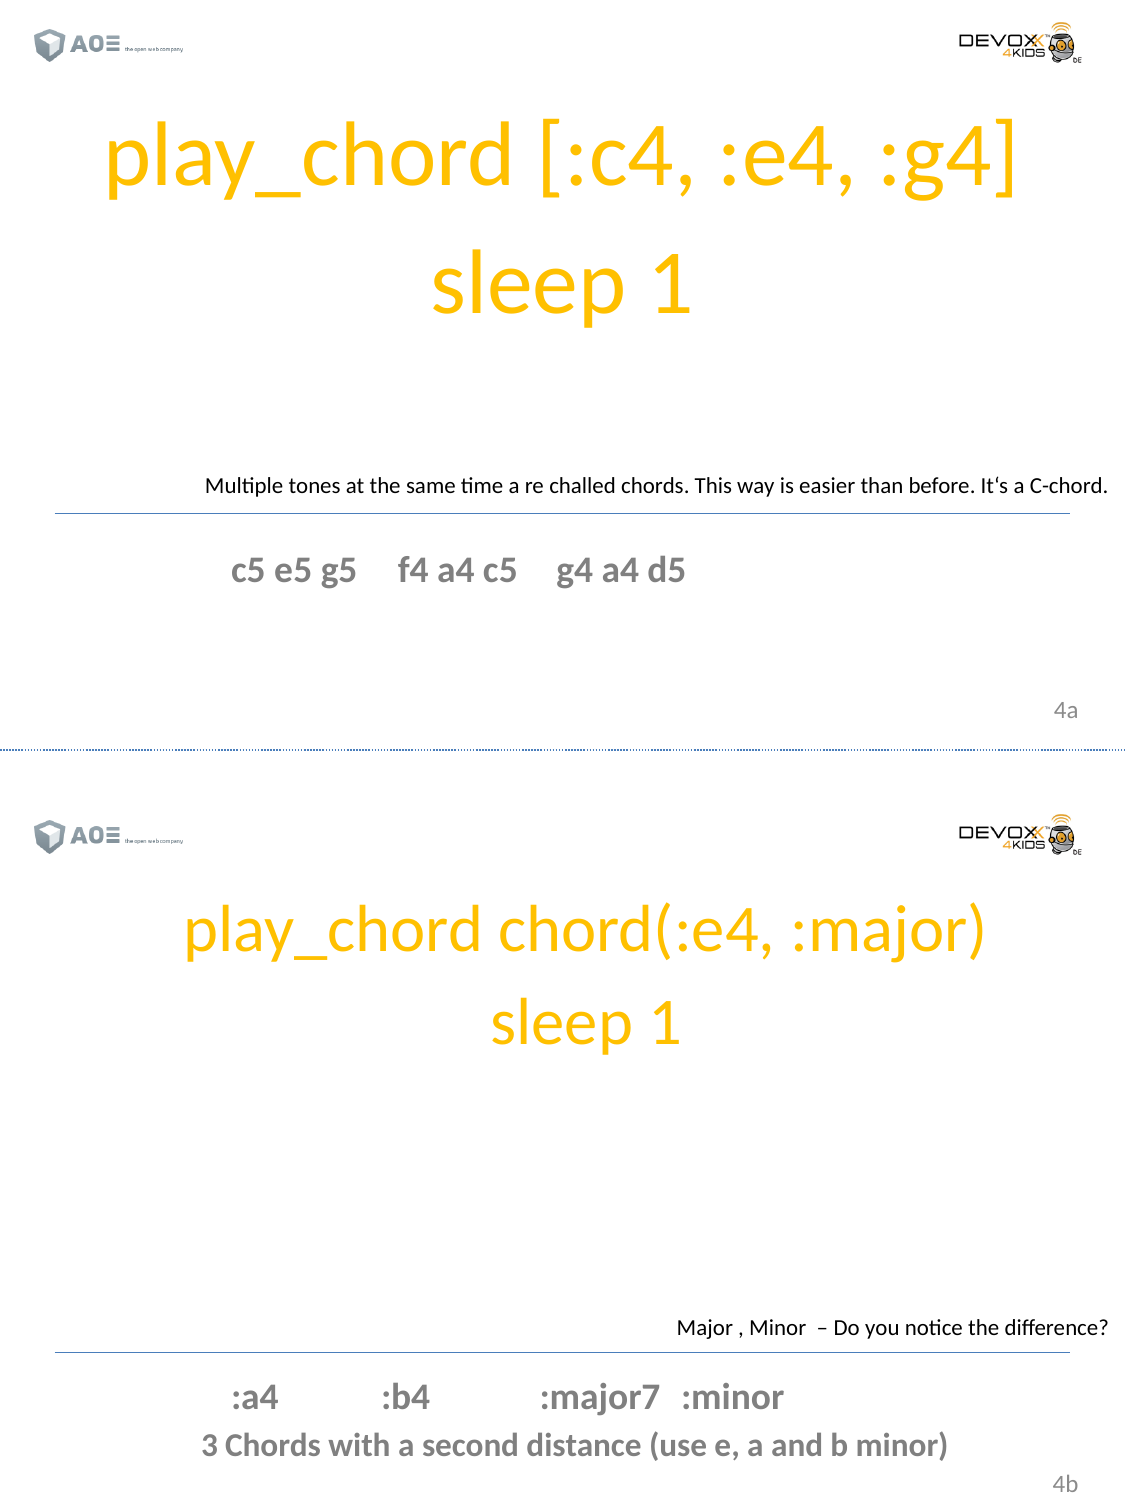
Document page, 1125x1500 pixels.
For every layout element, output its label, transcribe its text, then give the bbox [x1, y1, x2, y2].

list :a4 :b4 :major7 :minor 3 Chords with a second distance (use e, a and b minor) [66, 1364, 1125, 1474]
list Major , Minor – Do you notice the difference? [0, 1305, 1125, 1349]
picture [956, 812, 1083, 856]
list play_chord [:c4, :e4, :g4] sleep 1 [66, 149, 1059, 276]
picture [30, 23, 190, 65]
list c5 e5 g5 f4 a4 c5 g4 a4 d5 [66, 537, 1125, 598]
picture [956, 20, 1083, 64]
list play_chord chord(:e4, :major) sleep 1 [90, 923, 1083, 1020]
list Multiple tones at the same time a re challed chords. This way is easier than before. It‘s a C-chord. [0, 462, 1125, 506]
picture [30, 814, 190, 857]
